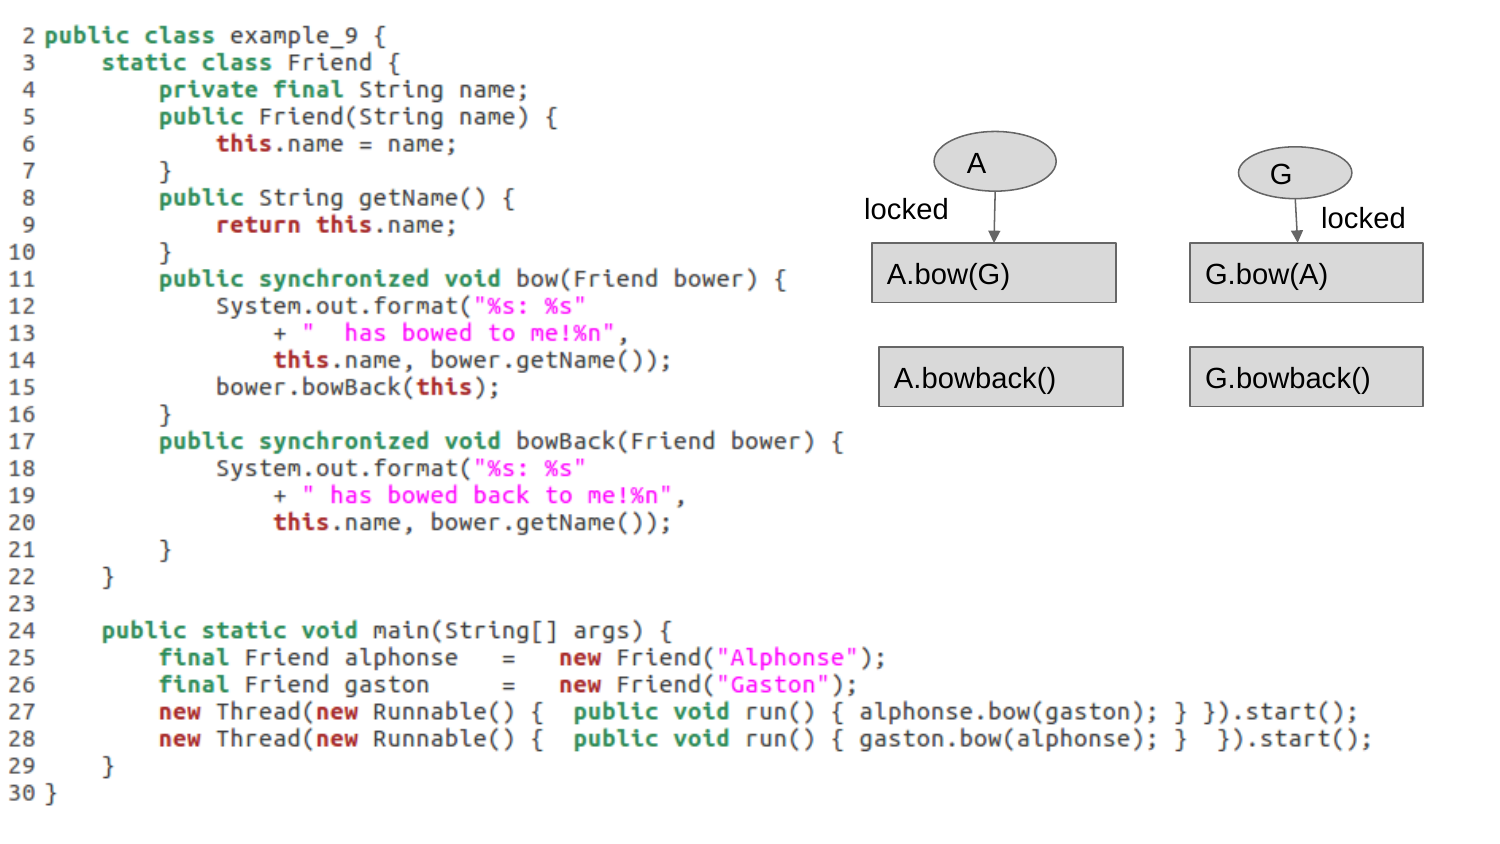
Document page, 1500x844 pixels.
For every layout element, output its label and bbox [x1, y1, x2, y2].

text_box [1294, 198, 1298, 243]
picture [8, 23, 1500, 820]
